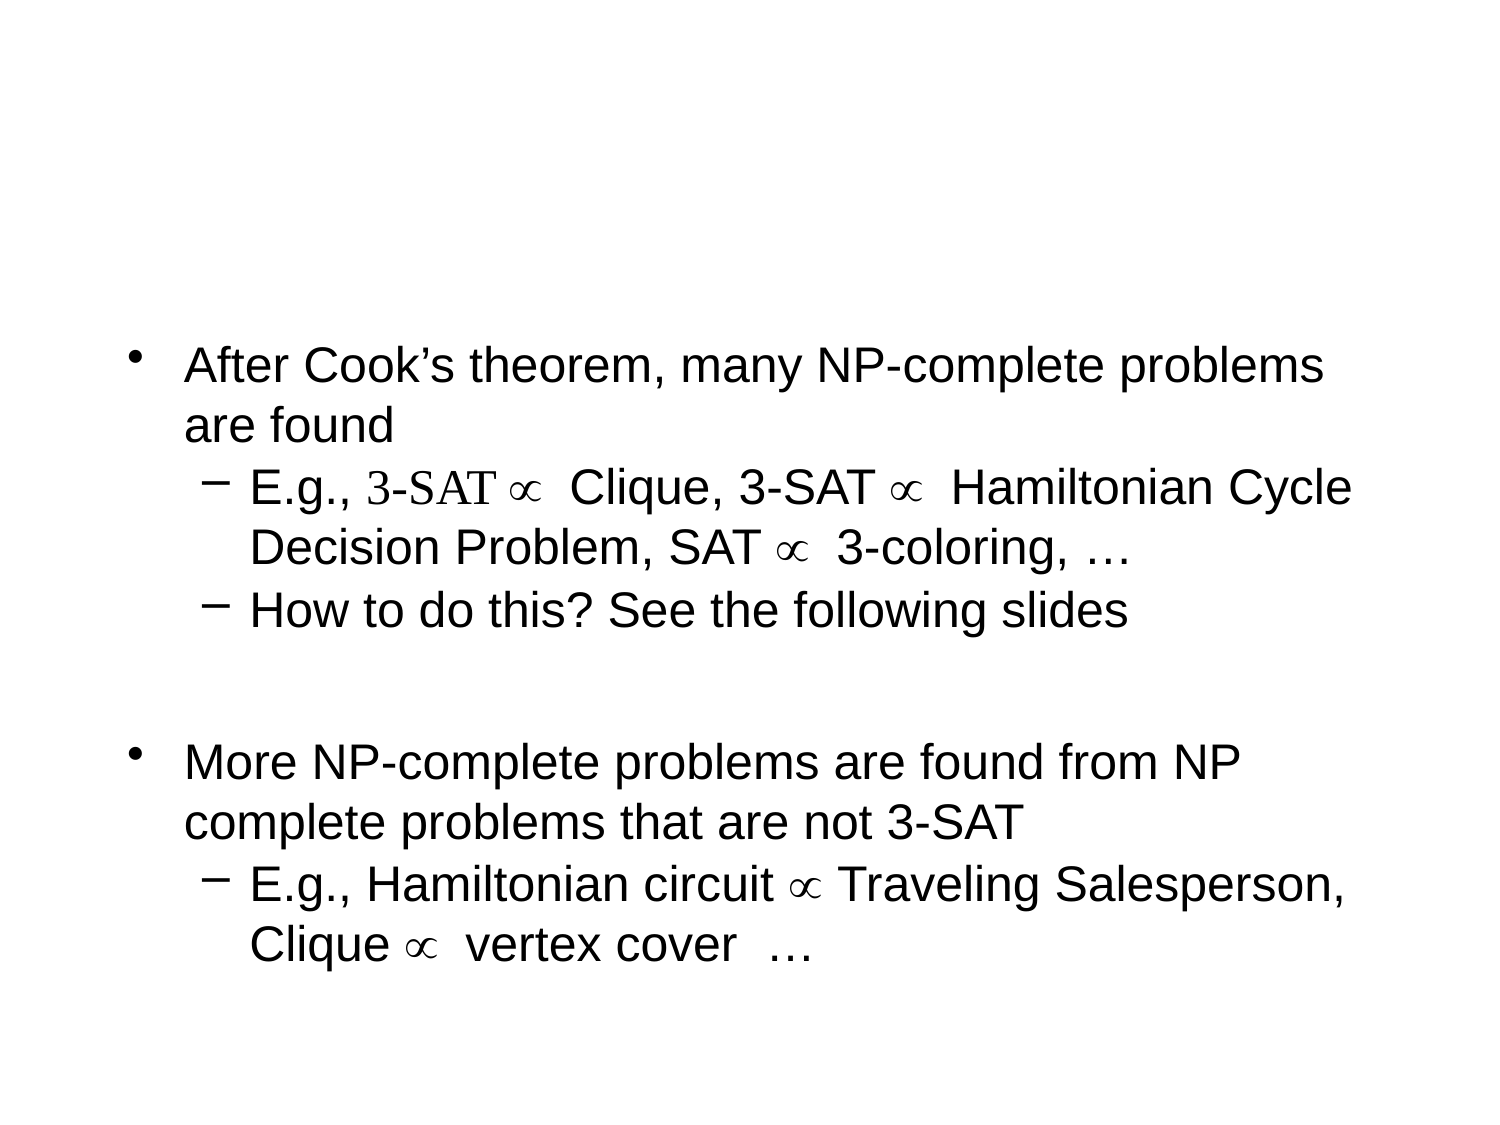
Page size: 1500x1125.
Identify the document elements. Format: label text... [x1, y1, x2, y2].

list After Cook’s theorem, many NP-complete problems are found E.g., 3-SAT µ Clique, 3-SAT µ Hamiltonian Cycle Decision Problem, SAT µ 3-coloring, … How to do this? See the following slides More NP-complete problems are found from NP complete problems that are not 3-SAT E.g., Hamiltonian circuit µ Traveling Salesperson, Clique µ vertex cover … [112, 324, 1388, 1000]
